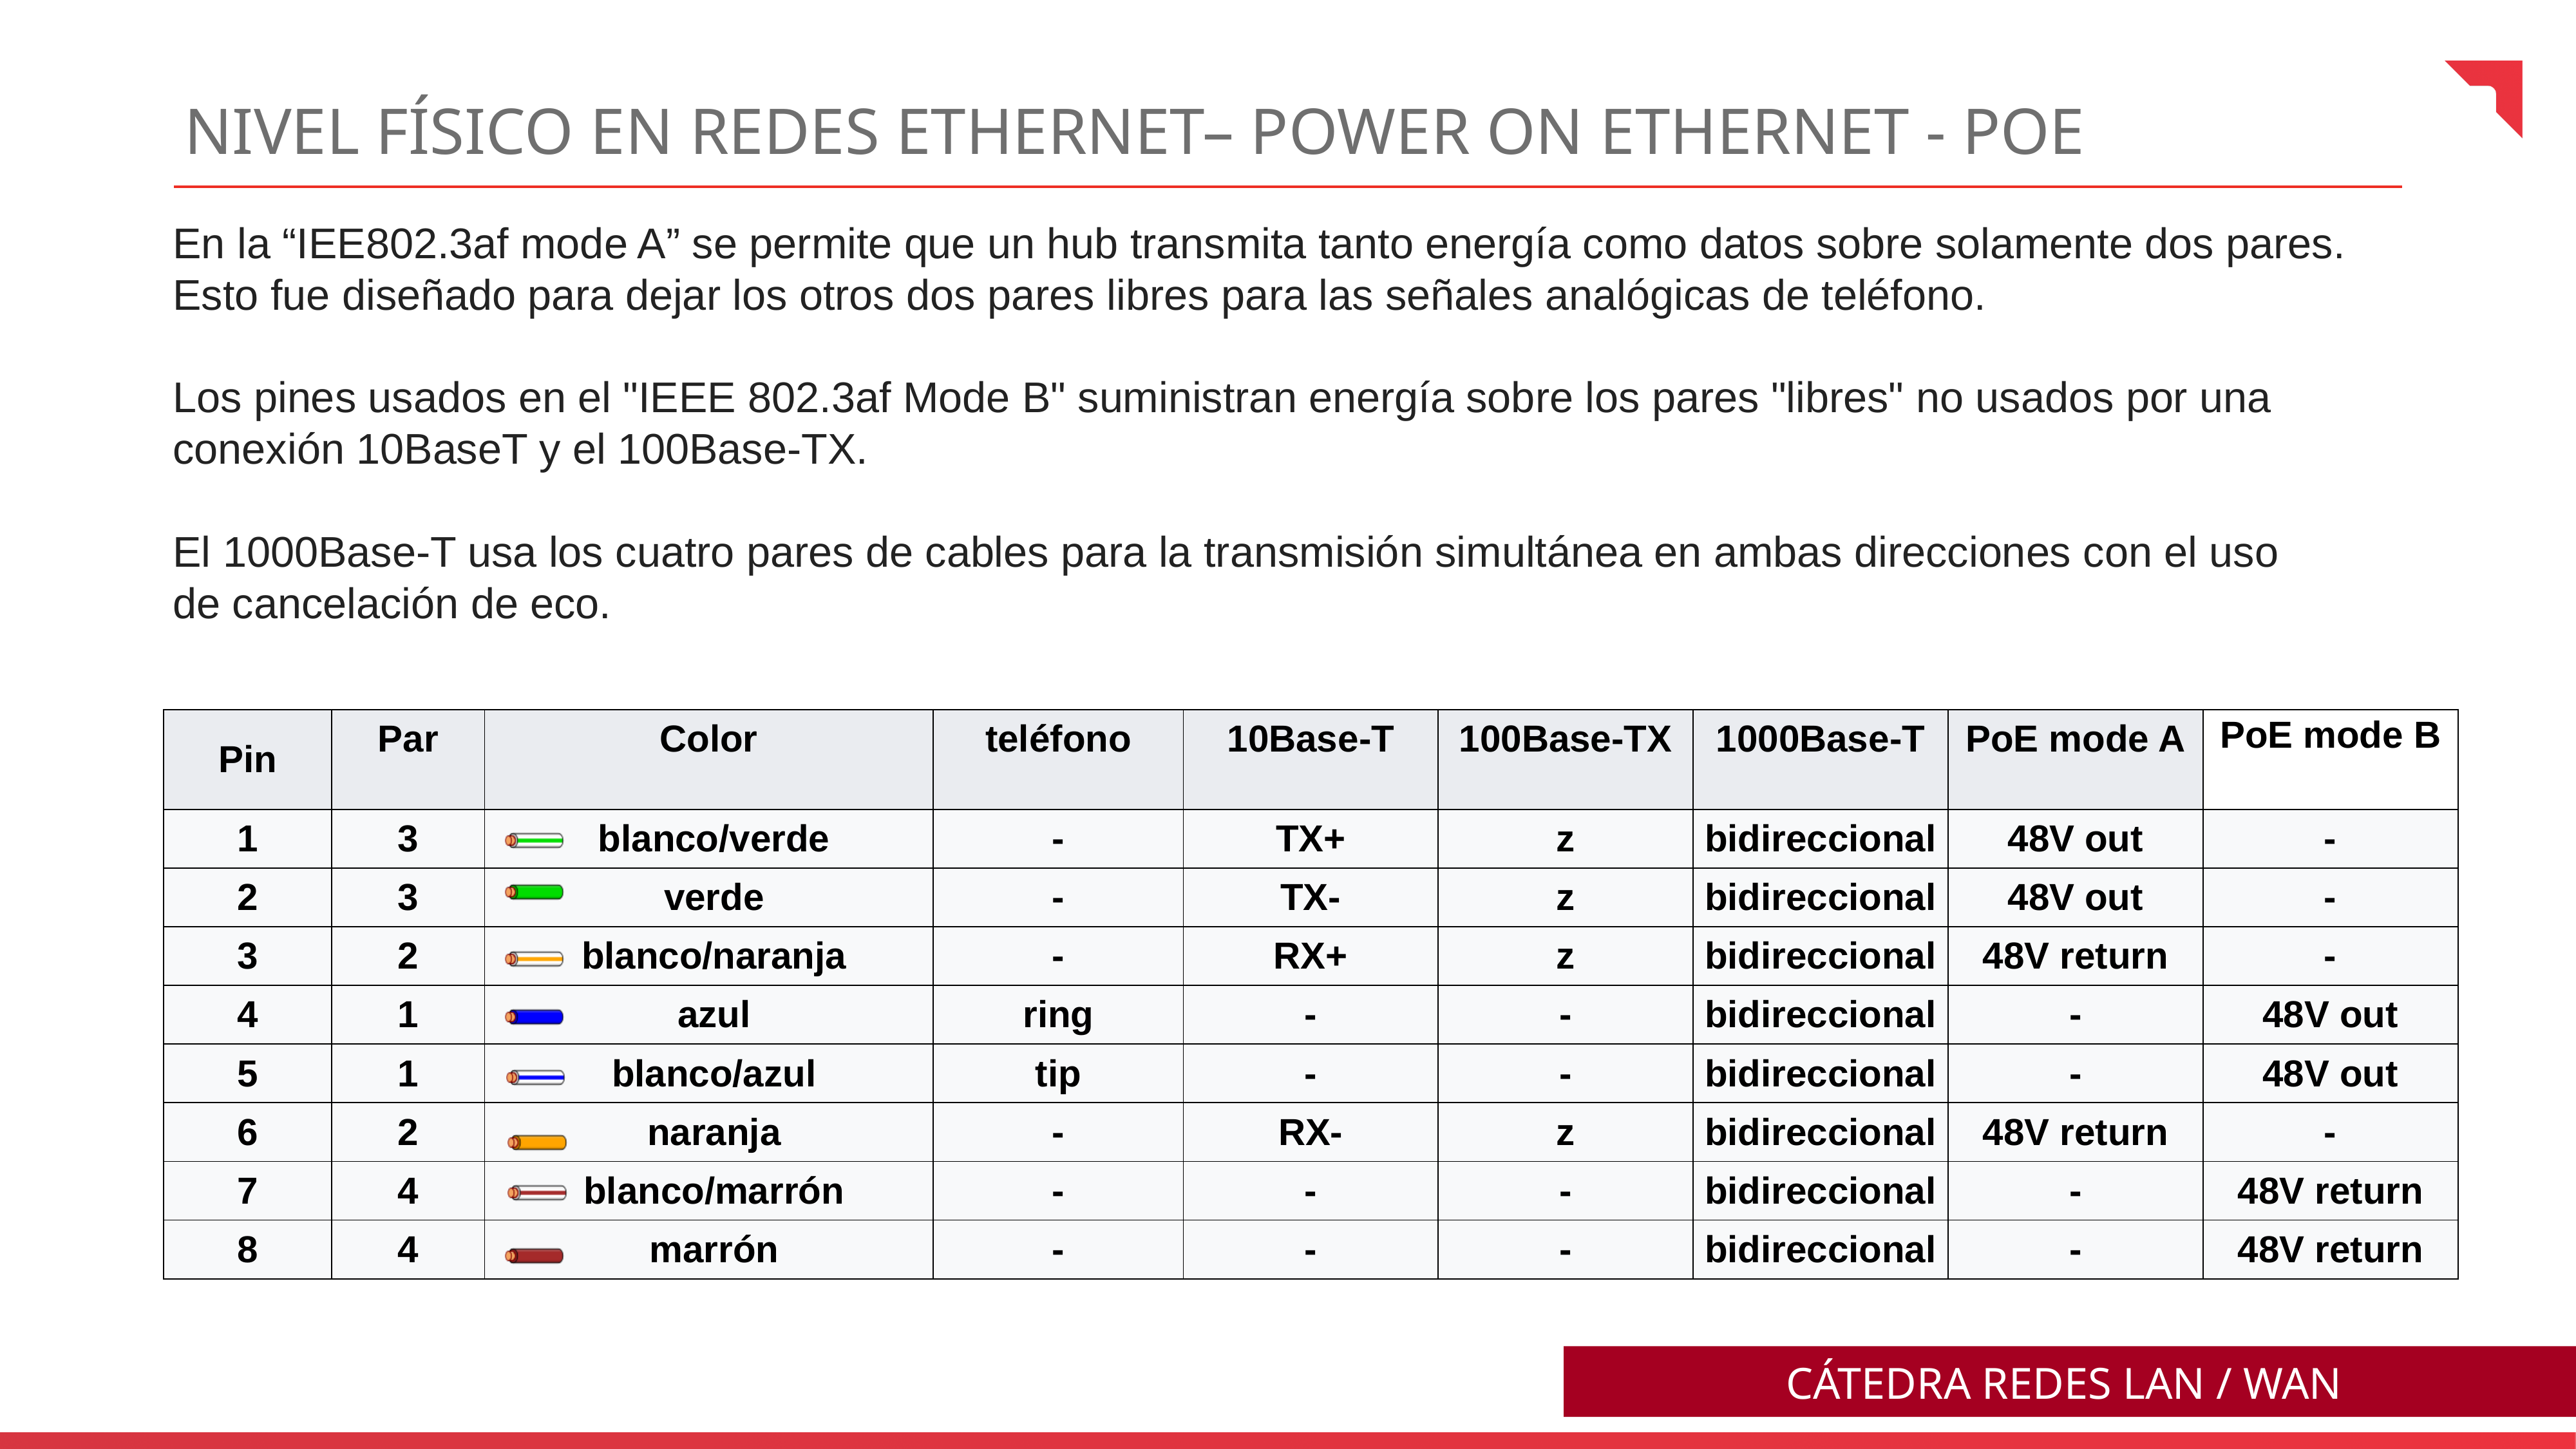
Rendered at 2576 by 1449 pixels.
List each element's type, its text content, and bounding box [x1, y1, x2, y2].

table_cell 1 [164, 810, 331, 867]
table_cell 3 [332, 869, 484, 926]
table_cell TX+ [1184, 810, 1437, 867]
table_cell bidireccional [1694, 1045, 1947, 1102]
table_header Par [332, 710, 484, 809]
picture [506, 1068, 567, 1087]
table_header 1000Base-T [1694, 710, 1947, 809]
picture [507, 1133, 569, 1152]
table_cell - [934, 1103, 1183, 1161]
table_cell 2 [332, 1103, 484, 1161]
table_cell bidireccional [1694, 927, 1947, 985]
table_cell 1 [332, 986, 484, 1043]
table_cell z [1439, 810, 1692, 867]
table_cell 4 [332, 1162, 484, 1220]
table_cell - [934, 927, 1183, 985]
text_box [174, 197, 2427, 362]
table_cell 1 [332, 1045, 484, 1102]
table_cell 48V return [2204, 1220, 2458, 1278]
picture [504, 1246, 566, 1265]
picture [507, 1184, 569, 1203]
table_cell blanco/naranja [485, 927, 933, 985]
table_cell z [1439, 927, 1692, 985]
table_header Pin [164, 710, 331, 809]
table_cell verde [485, 869, 933, 926]
table_cell - [934, 1162, 1183, 1220]
table_cell - [1949, 1045, 2202, 1102]
picture [504, 831, 566, 851]
table_header PoE mode B [2204, 710, 2458, 809]
table_cell 48V out [1949, 869, 2202, 926]
table_cell azul [485, 986, 933, 1043]
table_cell ring [934, 986, 1183, 1043]
table_cell z [1439, 869, 1692, 926]
text_box En la “IEE802.3af mode A” se permite que un hub transmita tanto energía como datos sobre solamente dos pares. Esto fue diseñado para dejar los otros dos pares libres para las señales analógicas de teléfono. Los pines usados en el "IEEE 802.3af Mode B" suministran energía sobre los pares "libres" no usados por una conexión 10BaseT y el 100Base-TX. El 1000Base-T usa los cuatro pares de cables para la transmisión simultánea en ambas direcciones con el uso de cancelación de eco. [163, 210, 2412, 684]
picture [504, 1007, 566, 1027]
table_cell 48V return [2204, 1162, 2458, 1220]
table_cell - [1439, 1220, 1692, 1278]
table_cell - [934, 1220, 1183, 1278]
picture [504, 883, 566, 902]
table_cell 4 [332, 1220, 484, 1278]
table_cell - [1439, 1162, 1692, 1220]
table_cell 2 [332, 927, 484, 985]
table_cell bidireccional [1694, 1103, 1947, 1161]
table_cell - [2204, 869, 2458, 926]
table_cell 3 [332, 810, 484, 867]
table_cell TX- [1184, 869, 1437, 926]
table_cell 8 [164, 1220, 331, 1278]
picture [2445, 61, 2523, 138]
table_cell 2 [164, 869, 331, 926]
table_cell 48V return [1949, 1103, 2202, 1161]
table_cell 4 [164, 986, 331, 1043]
picture [504, 950, 566, 969]
table_cell bidireccional [1694, 986, 1947, 1043]
table_header 100Base-TX [1439, 710, 1692, 809]
table_cell naranja [485, 1103, 933, 1161]
table_cell 7 [164, 1162, 331, 1220]
table_cell - [2204, 1103, 2458, 1161]
table_cell 48V out [2204, 986, 2458, 1043]
table_cell - [1184, 1220, 1437, 1278]
table_cell marrón [485, 1220, 933, 1278]
table_header PoE mode A [1949, 710, 2202, 809]
table_cell bidireccional [1694, 810, 1947, 867]
table_cell 48V return [1949, 927, 2202, 985]
table_cell blanco/verde [485, 810, 933, 867]
table_cell - [1949, 1162, 2202, 1220]
table_cell bidireccional [1694, 869, 1947, 926]
table_cell - [1184, 1045, 1437, 1102]
table_cell 6 [164, 1103, 331, 1161]
table_header teléfono [934, 710, 1183, 809]
picture [0, 1432, 2576, 1449]
table_cell - [1439, 986, 1692, 1043]
table_cell blanco/marrón [485, 1162, 933, 1220]
table_cell - [1184, 986, 1437, 1043]
table_cell - [1184, 1162, 1437, 1220]
table_cell tip [934, 1045, 1183, 1102]
table_cell z [1439, 1103, 1692, 1161]
table_cell RX+ [1184, 927, 1437, 985]
table_cell - [934, 810, 1183, 867]
table_cell blanco/azul [485, 1045, 933, 1102]
table_cell - [1949, 1220, 2202, 1278]
table_cell 48V out [2204, 1045, 2458, 1102]
table_header Color [485, 710, 933, 809]
table_cell 48V out [1949, 810, 2202, 867]
table_cell - [2204, 927, 2458, 985]
text_box Nivel físico en Redes Ethernet– Power on Ethernet - poe [175, 81, 2263, 176]
table_cell - [1439, 1045, 1692, 1102]
table_cell 3 [164, 927, 331, 985]
table_cell - [1949, 986, 2202, 1043]
table_cell bidireccional [1694, 1162, 1947, 1220]
table_cell 5 [164, 1045, 331, 1102]
table_cell - [934, 869, 1183, 926]
table_cell bidireccional [1694, 1220, 1947, 1278]
table_cell RX- [1184, 1103, 1437, 1161]
table_header 10Base-T [1184, 710, 1437, 809]
table_cell - [2204, 810, 2458, 867]
